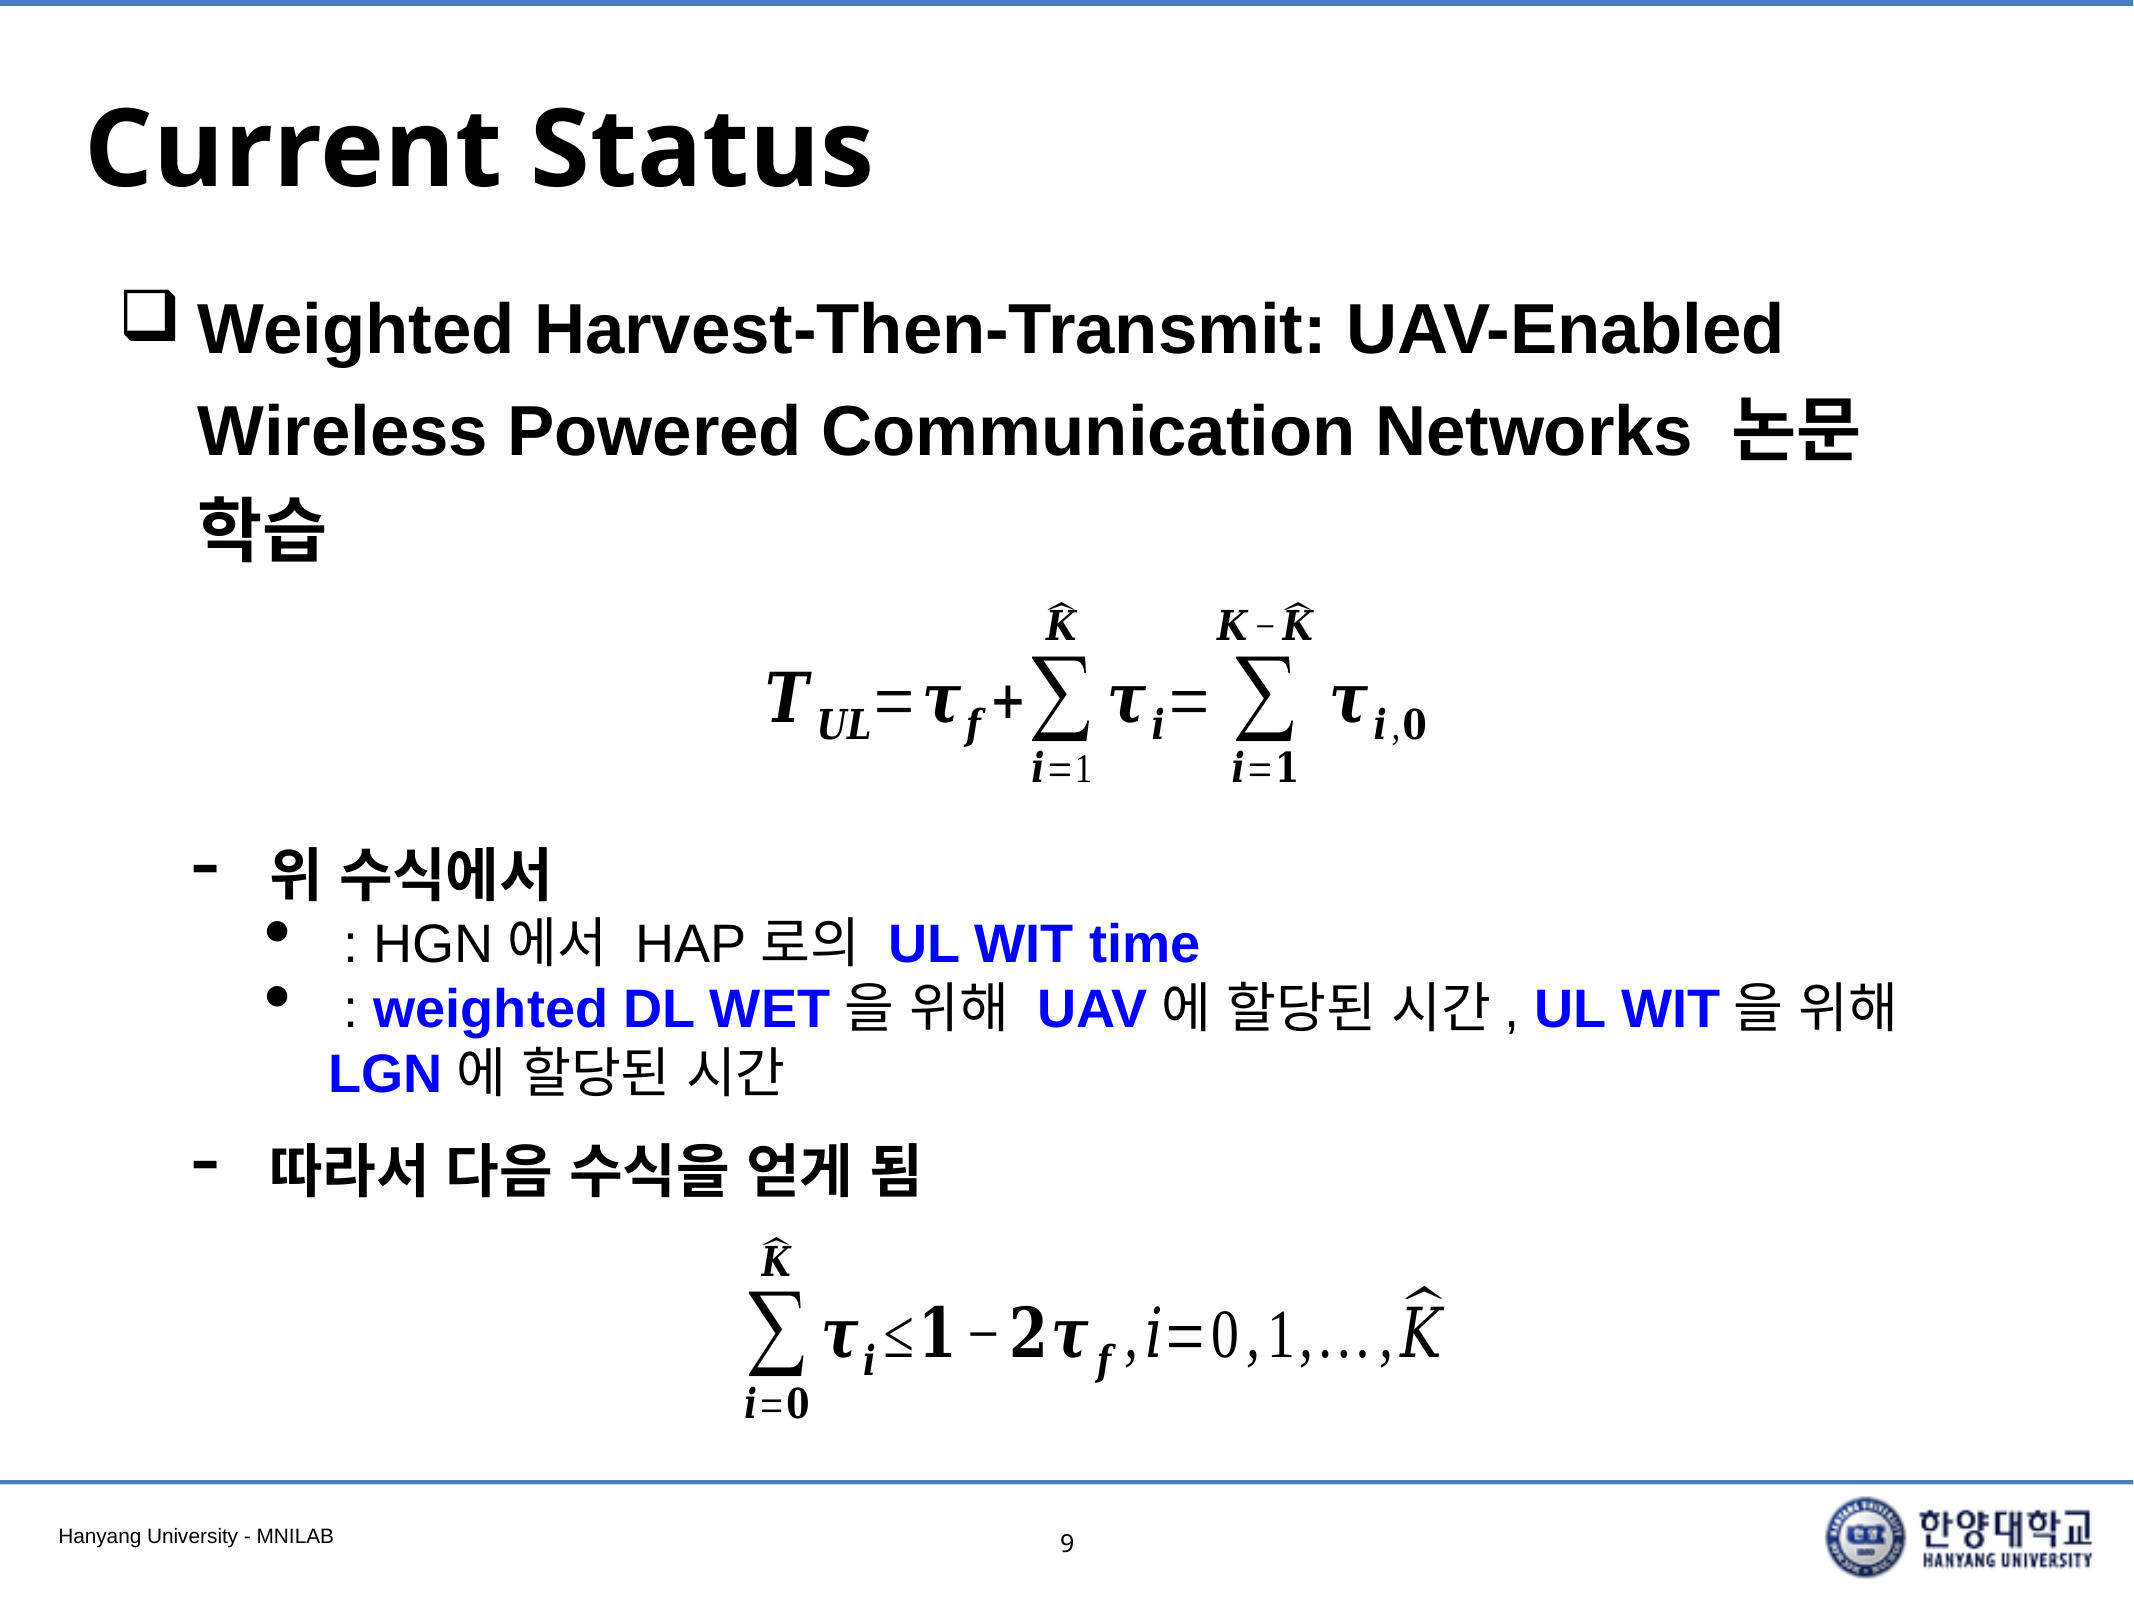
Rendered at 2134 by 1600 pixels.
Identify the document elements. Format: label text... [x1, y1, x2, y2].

title Current Status [75, 41, 2058, 245]
slide_number 9 [1037, 1518, 1098, 1567]
picture [1797, 1495, 2128, 1581]
